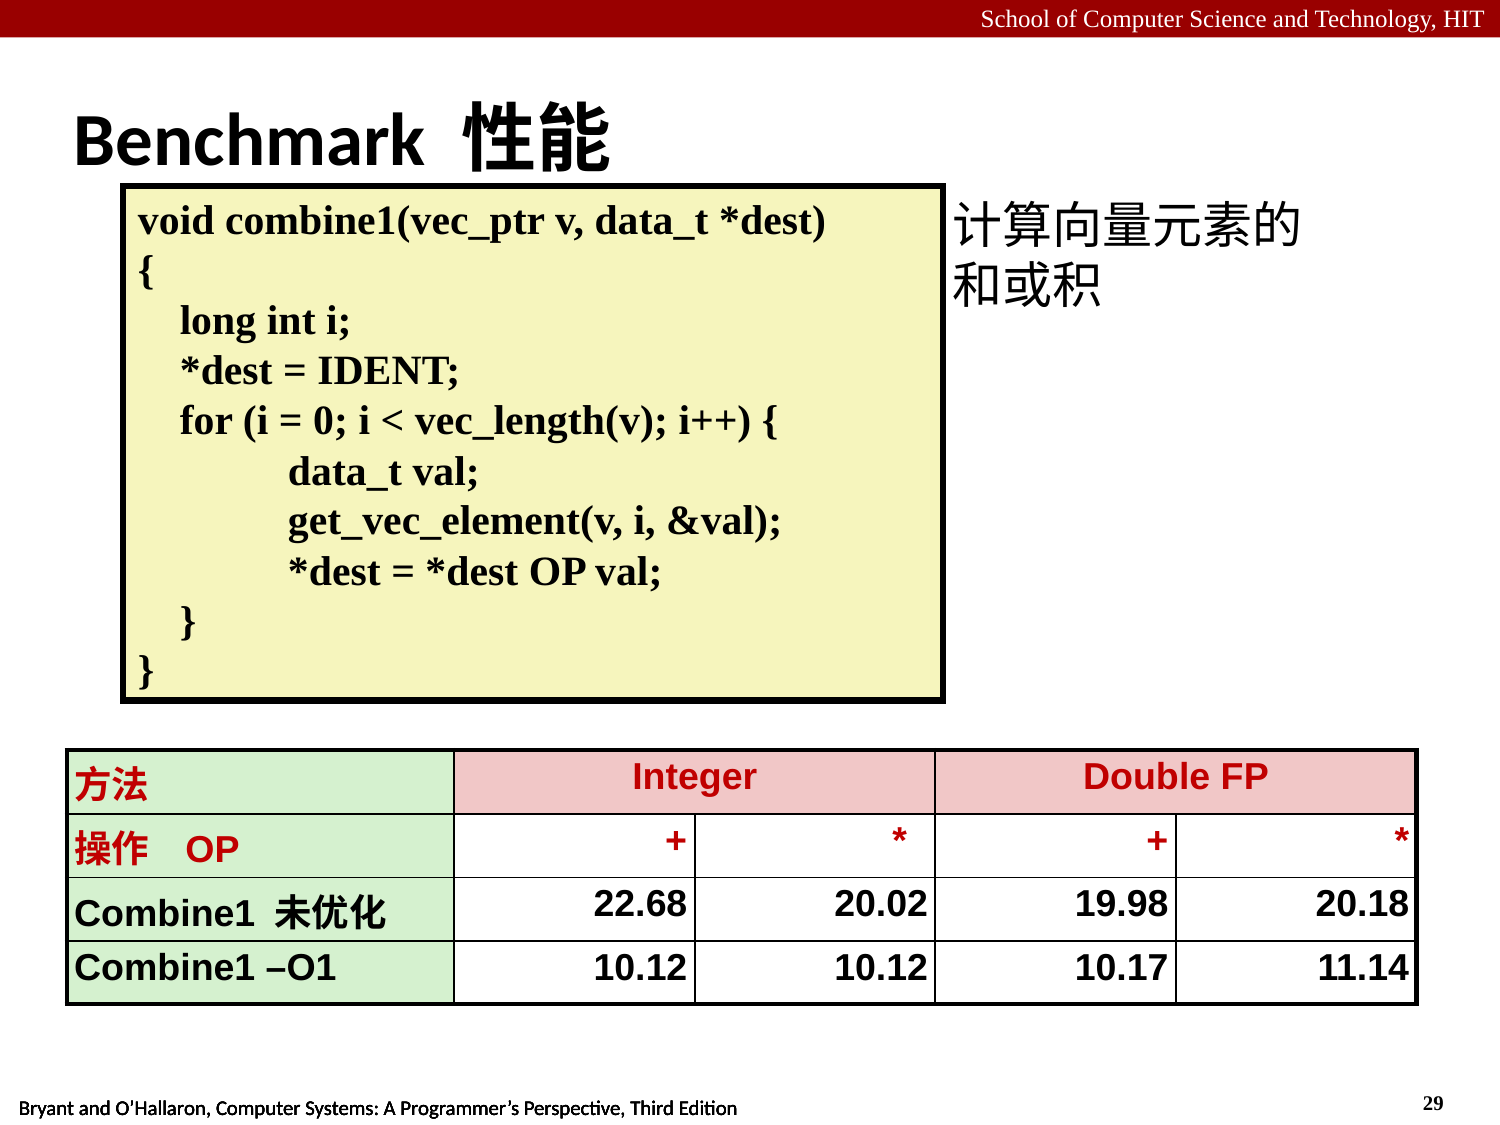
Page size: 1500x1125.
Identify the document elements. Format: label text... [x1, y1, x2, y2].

table_cell 操作 OP [69, 815, 453, 877]
table_cell 11.14 [1177, 942, 1414, 1002]
title Benchmark 性能 [58, 72, 1305, 199]
table_cell Combine1 –O1 [69, 942, 453, 1002]
table_cell Combine1 未优化 [69, 878, 453, 940]
table_cell + [936, 815, 1175, 877]
table_cell 22.68 [455, 878, 694, 940]
table_header Double FP [936, 752, 1414, 813]
table_cell 10.17 [936, 942, 1175, 1002]
table_header 方法 [69, 752, 453, 813]
table_cell 10.12 [696, 942, 934, 1002]
table_cell * [1177, 815, 1414, 877]
table_cell 10.12 [455, 942, 694, 1002]
table_cell 20.02 [696, 878, 934, 940]
table_cell + [455, 815, 694, 877]
table_cell * [696, 815, 934, 877]
table_cell 19.98 [936, 878, 1175, 940]
table_header Integer [455, 752, 934, 813]
table_cell 20.18 [1177, 878, 1414, 940]
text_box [122, 185, 1338, 706]
